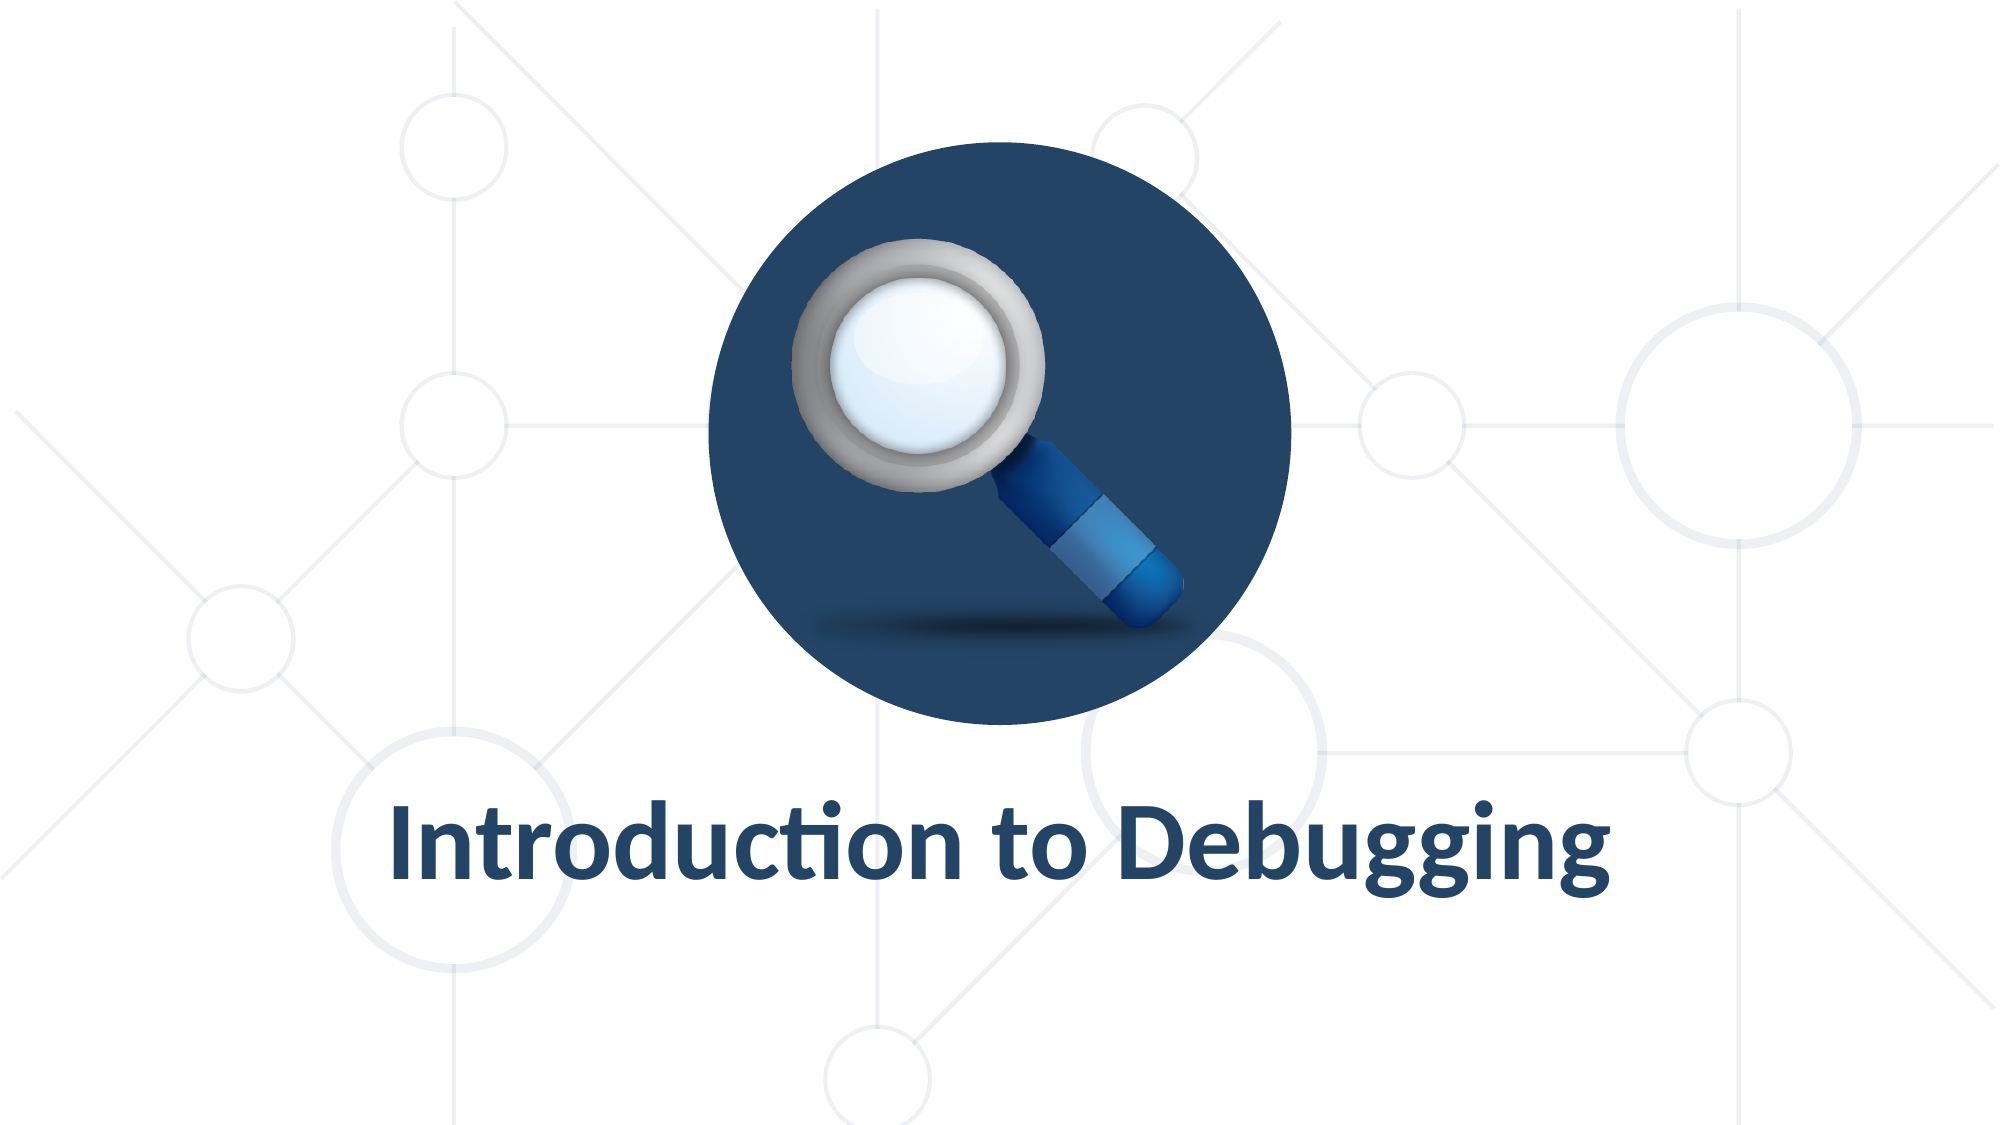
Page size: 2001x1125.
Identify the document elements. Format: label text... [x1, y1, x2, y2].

title Introduction to Debugging [100, 771, 1900, 898]
picture [762, 212, 1213, 663]
